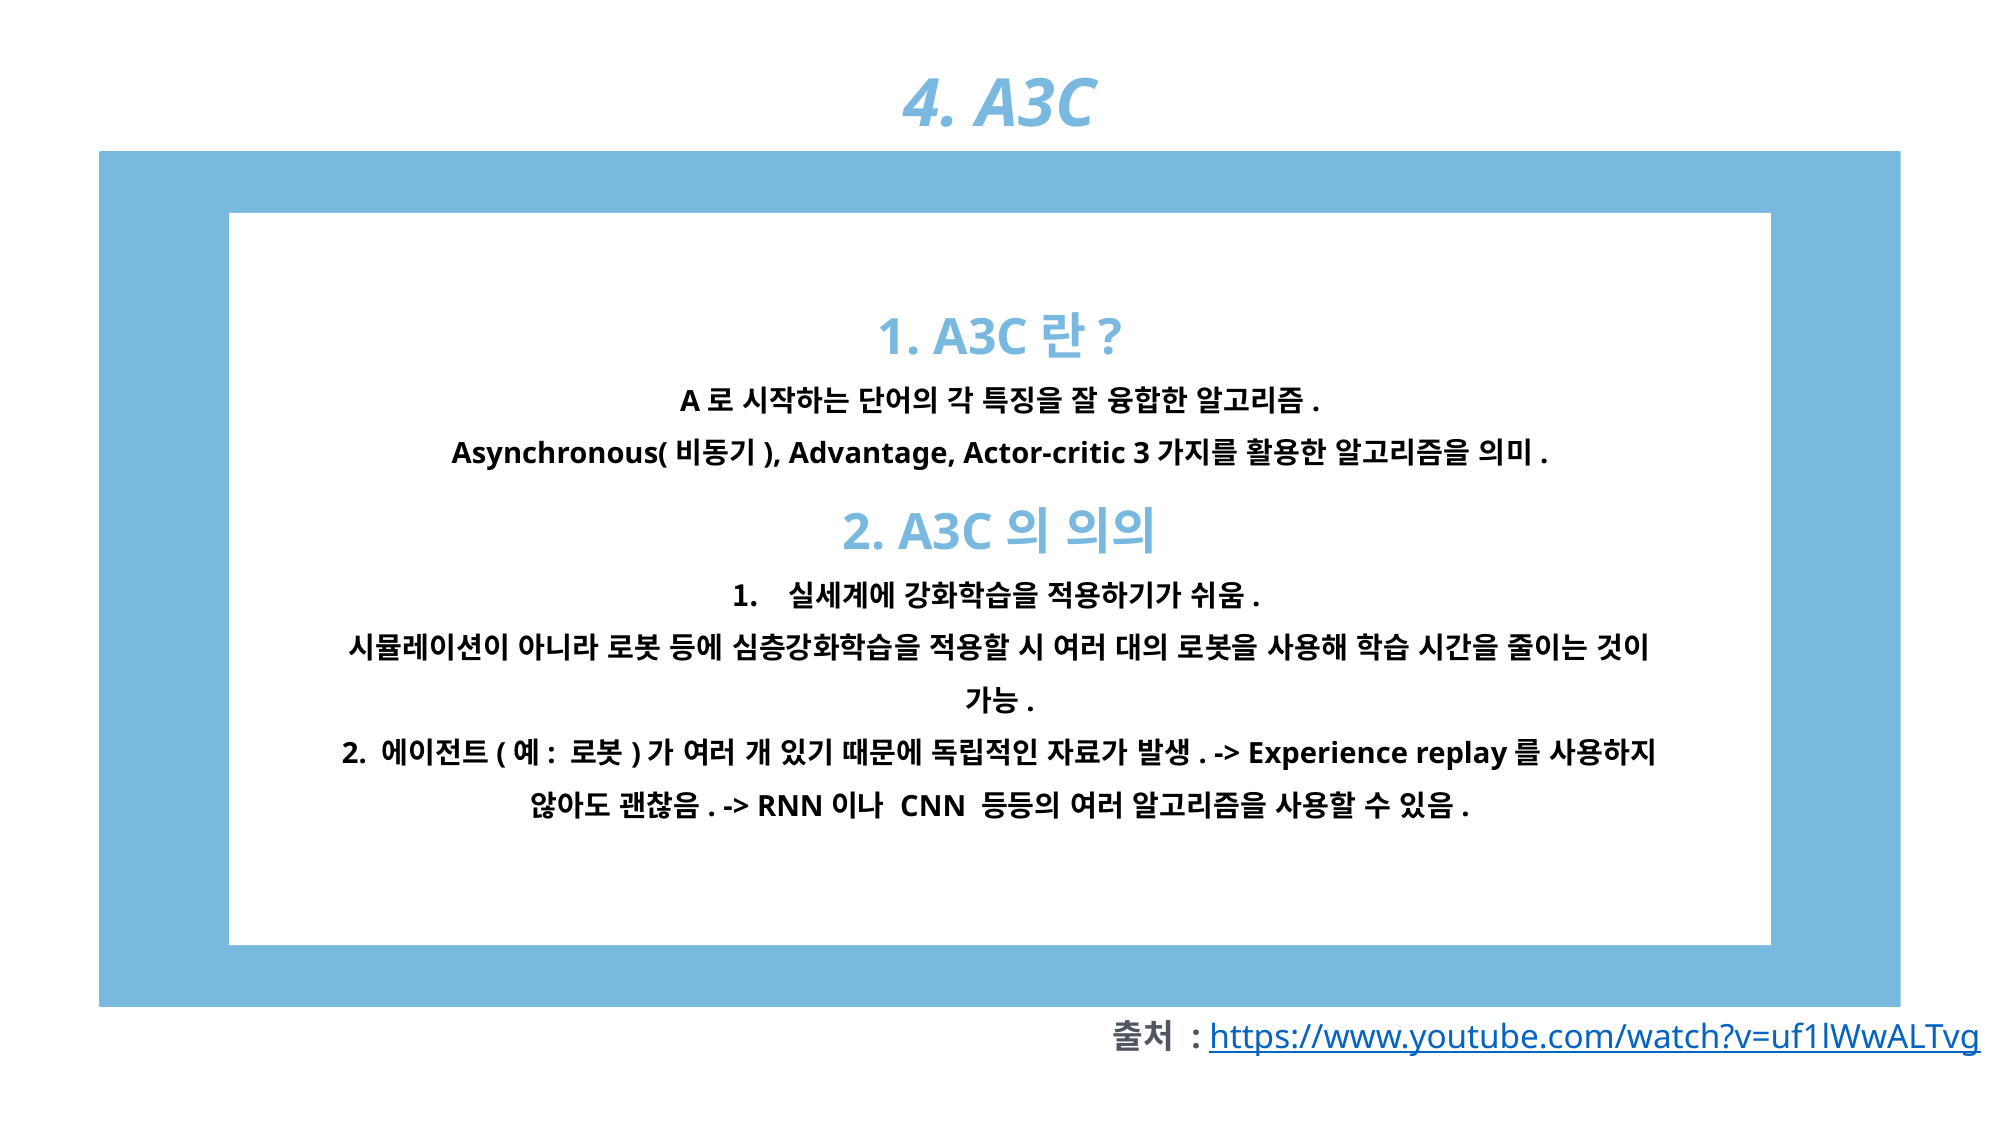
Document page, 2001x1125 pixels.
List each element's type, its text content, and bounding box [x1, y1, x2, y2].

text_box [99, 151, 1901, 1007]
text_box 출처 : https://www.youtube.com/watch?v=uf1lWwALTvg [1094, 945, 2000, 1068]
text_box 4. A3C [547, 11, 1453, 147]
